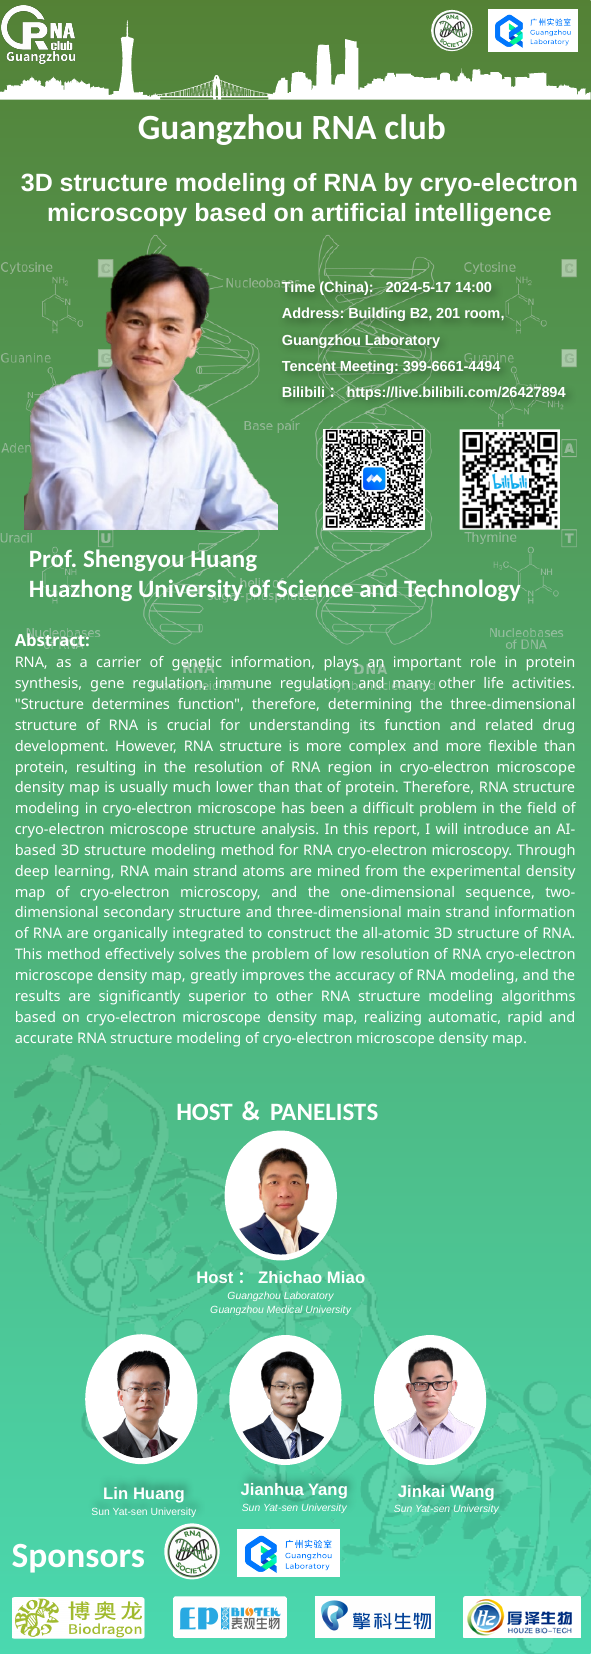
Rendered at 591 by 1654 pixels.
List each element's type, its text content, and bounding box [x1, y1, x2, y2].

picture [322, 429, 426, 530]
picture [463, 1596, 581, 1638]
picture [1, 5, 77, 65]
picture [238, 1534, 339, 1576]
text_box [459, 429, 561, 530]
picture [315, 1596, 435, 1638]
picture [431, 9, 473, 52]
picture [23, 219, 279, 531]
picture [489, 10, 577, 51]
text_box Prof. Shengyou Huang Huazhong University of Science and Technology [10, 523, 552, 621]
picture [12, 1597, 145, 1639]
text_box 3D structure modeling of RNA by cryo-electron microscopy based on artificial intelligence [0, 152, 591, 241]
text_box Time (China): 2024-5-17 14:00 Address: Building B2, 201 room, Guangzhou Laboratory Tencent Meeting: 399-6661-4494 Bilibili：https://live.bilibili.com/26427894 [283, 262, 591, 434]
text_box Abstract: RNA, as a carrier of genetic information, plays an important role in protein synthesis, gene regulation, immune regulation and many other life activities. "Structure determines function", therefore, determining the three-dimensional structure of RNA is crucial for understanding its function and related drug development. However, RNA structure is more complex and more flexible than protein, resulting in the resolution of RNA region in cryo-electron microscope density map is usually much lower than that of protein. Therefore, RNA structure modeling in cryo-electron microscope has been a difficult problem in the field of cryo-electron microscope structure analysis. In this report, I will introduce an AI-based 3D structure modeling method for RNA cryo-electron microscopy. Through deep learning, RNA main strand atoms are mined from the experimental density map of cryo-electron microscopy, and the one-dimensional sequence, two-dimensional secondary structure and three-dimensional main strand information of RNA are organically integrated to construct the all-atomic 3D structure of RNA. This method effectively solves the problem of low resolution of RNA cryo-electron microscope density map, greatly improves the accuracy of RNA modeling, and the results are significantly superior to other RNA structure modeling algorithms based on cryo-electron microscope density map, realizing automatic, rapid and accurate RNA structure modeling of cryo-electron microscope density map. [0, 622, 591, 1139]
picture [164, 1534, 220, 1580]
picture [173, 1596, 287, 1638]
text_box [58, 1089, 532, 1534]
